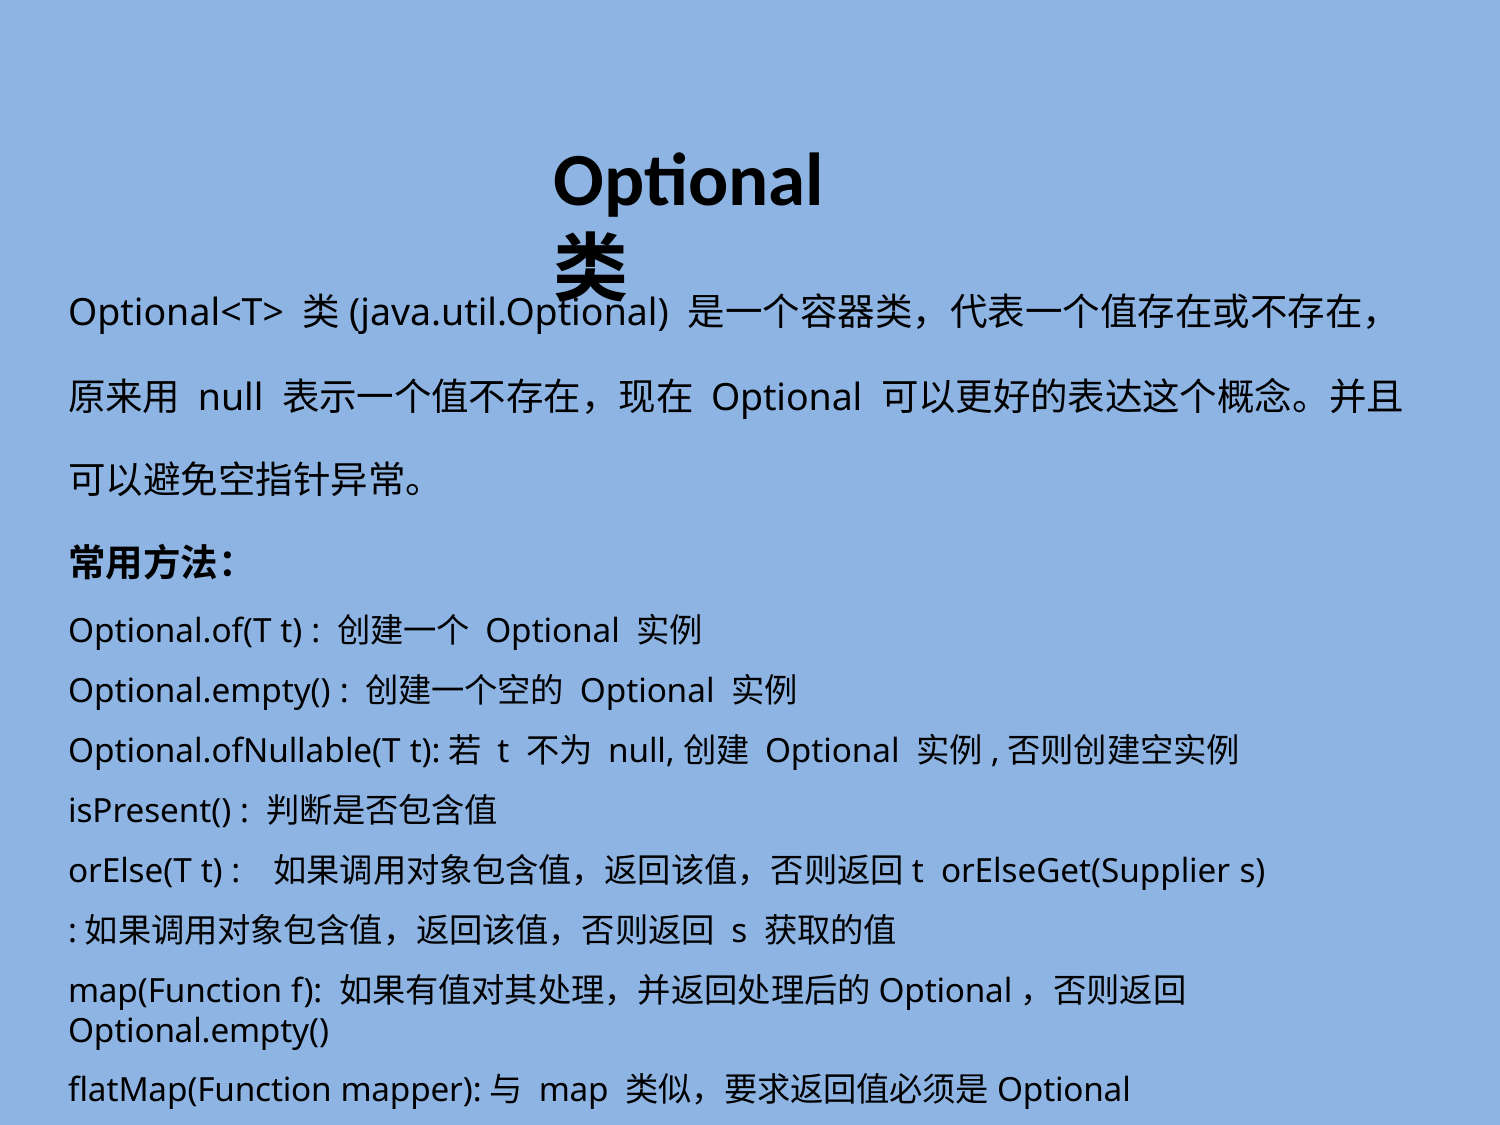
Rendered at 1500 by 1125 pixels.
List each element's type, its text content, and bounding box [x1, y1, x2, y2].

title Optional 类 [551, 128, 920, 285]
list Optional<T> 类(java.util.Optional) 是一个容器类，代表一个值存在或不存在， 原来用 null 表示一个值不存在，现在 Optional 可以更好的表达这个概念。并且 可以避免空指针异常。 常用方法： Optional.of(T t) : 创建一个 Optional 实例 Optional.empty() : 创建一个空的 Optional 实例 Optional.ofNullable(T t):若 t 不为 null,创建 Optional 实例,否则创建空实例 isPresent() : 判断是否包含值 orElse(T t) : 如果调用对象包含值，返回该值，否则返回t orElseGet(Supplier s) :如果调用对象包含值，返回该值，否则返回 s 获取的值 map(Function f): 如果有值对其处理，并返回处理后的Optional，否则返回 Optional.empty() flatMap(Function mapper):与 map 类似，要求返回值必须是Optional [30, 285, 1470, 1109]
